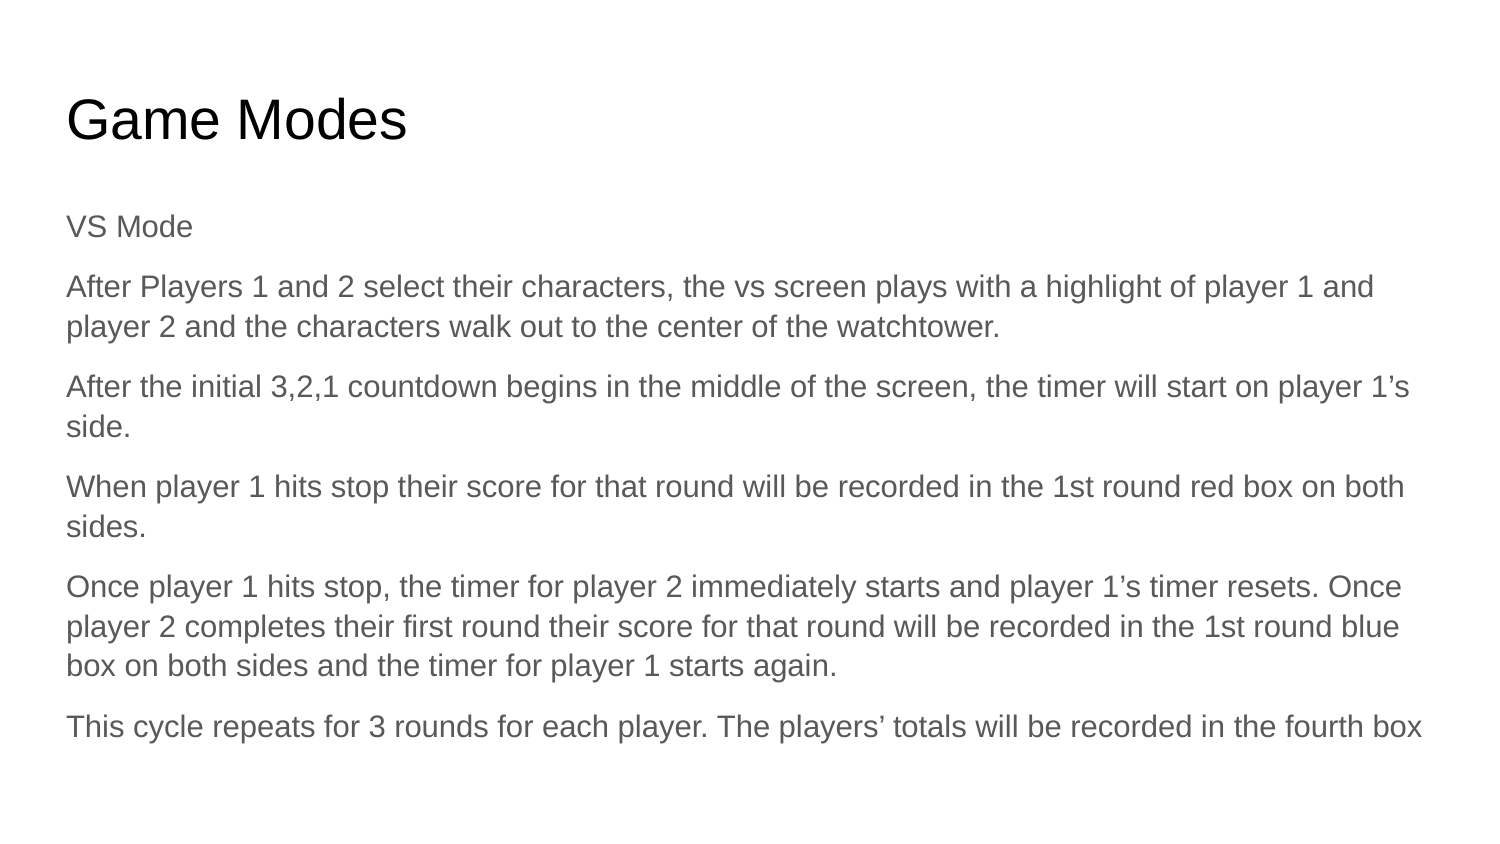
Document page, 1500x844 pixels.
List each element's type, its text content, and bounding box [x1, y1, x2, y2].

list VS Mode After Players 1 and 2 select their characters, the vs screen plays with a highlight of player 1 and player 2 and the characters walk out to the center of the watchtower. After the initial 3,2,1 countdown begins in the middle of the screen, the timer will start on player 1’s side. When player 1 hits stop their score for that round will be recorded in the 1st round red box on both sides. Once player 1 hits stop, the timer for player 2 immediately starts and player 1’s timer resets. Once player 2 completes their first round their score for that round will be recorded in the 1st round blue box on both sides and the timer for player 1 starts again. This cycle repeats for 3 rounds for each player. The players’ totals will be recorded in the fourth box [51, 189, 1449, 800]
title Game Modes [51, 72, 1449, 167]
